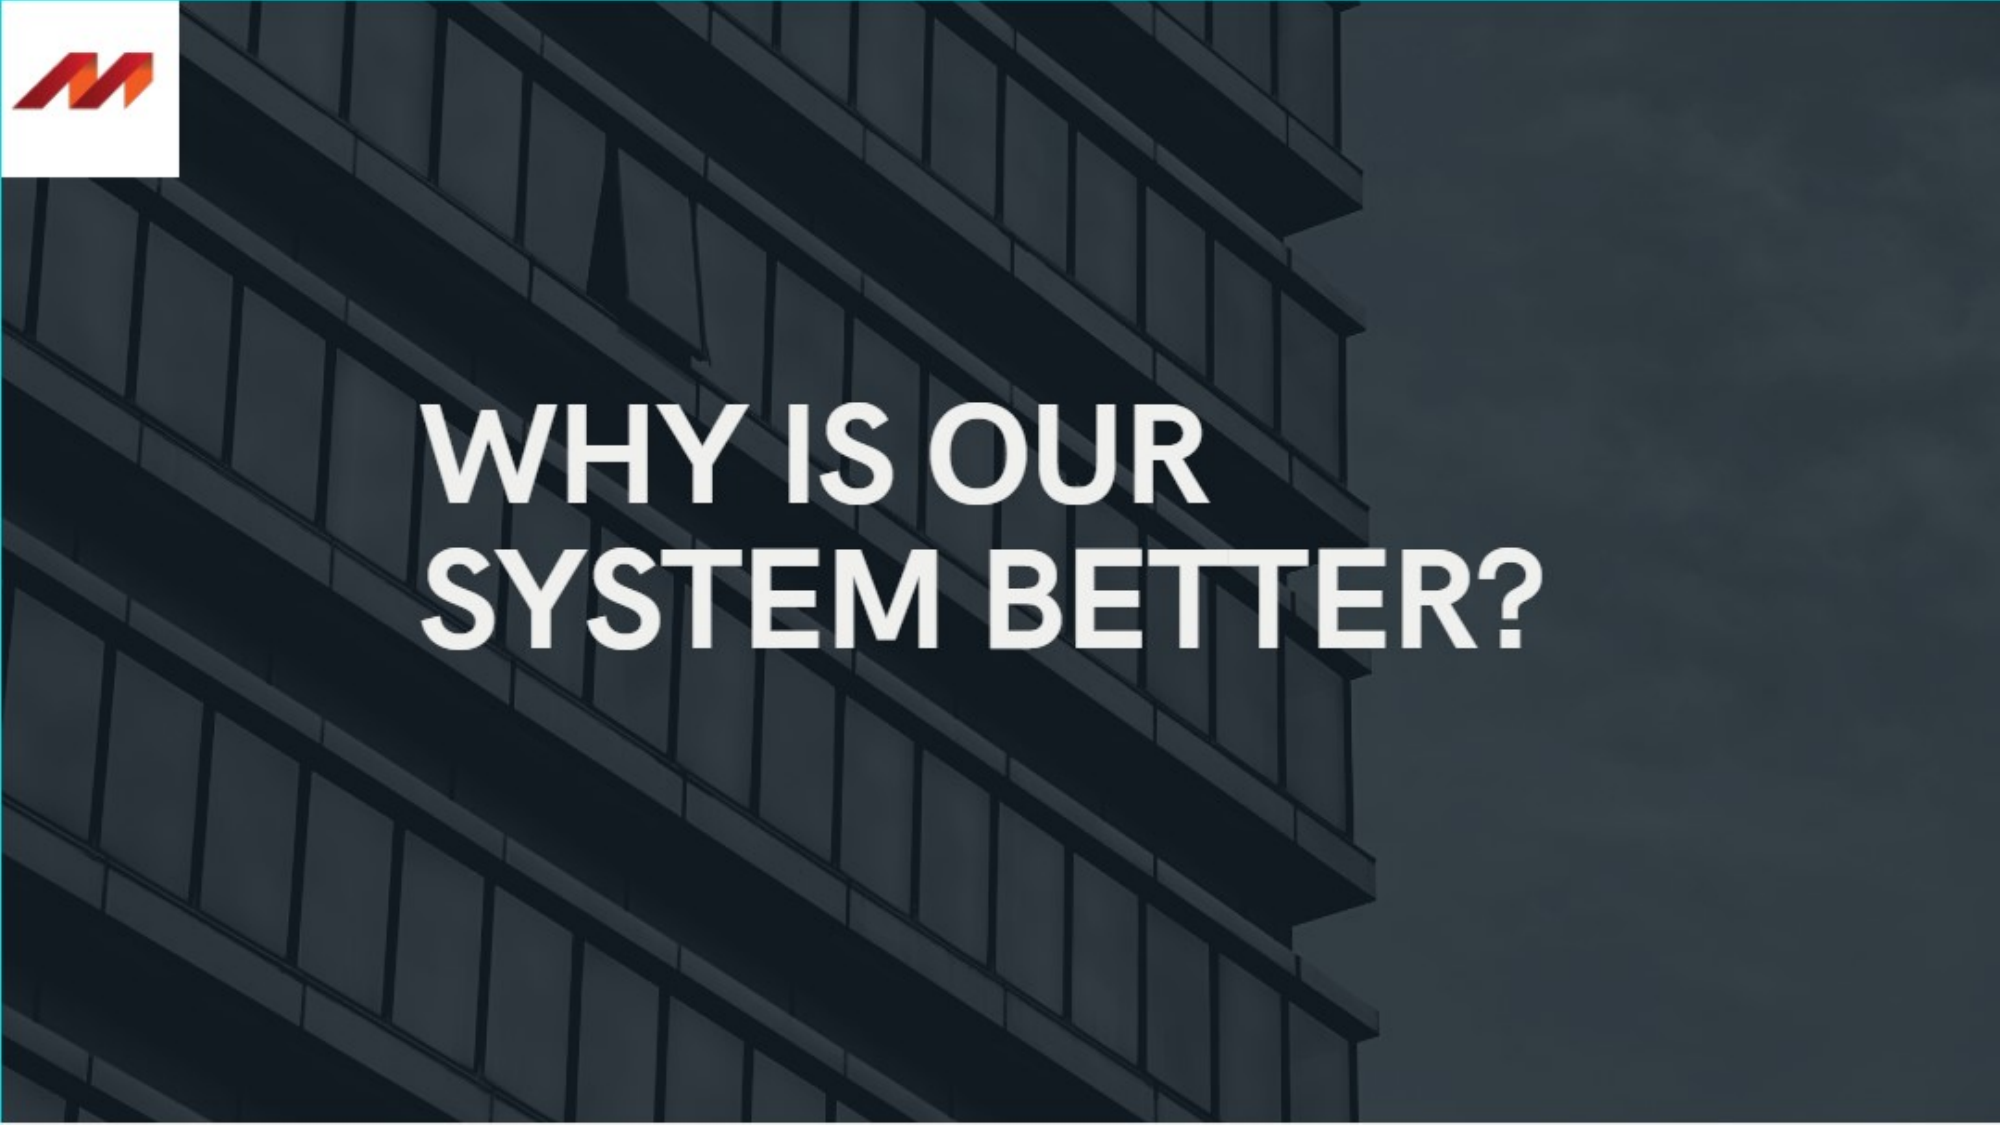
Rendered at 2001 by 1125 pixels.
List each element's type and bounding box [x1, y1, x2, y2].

list [0, 0, 2000, 1125]
